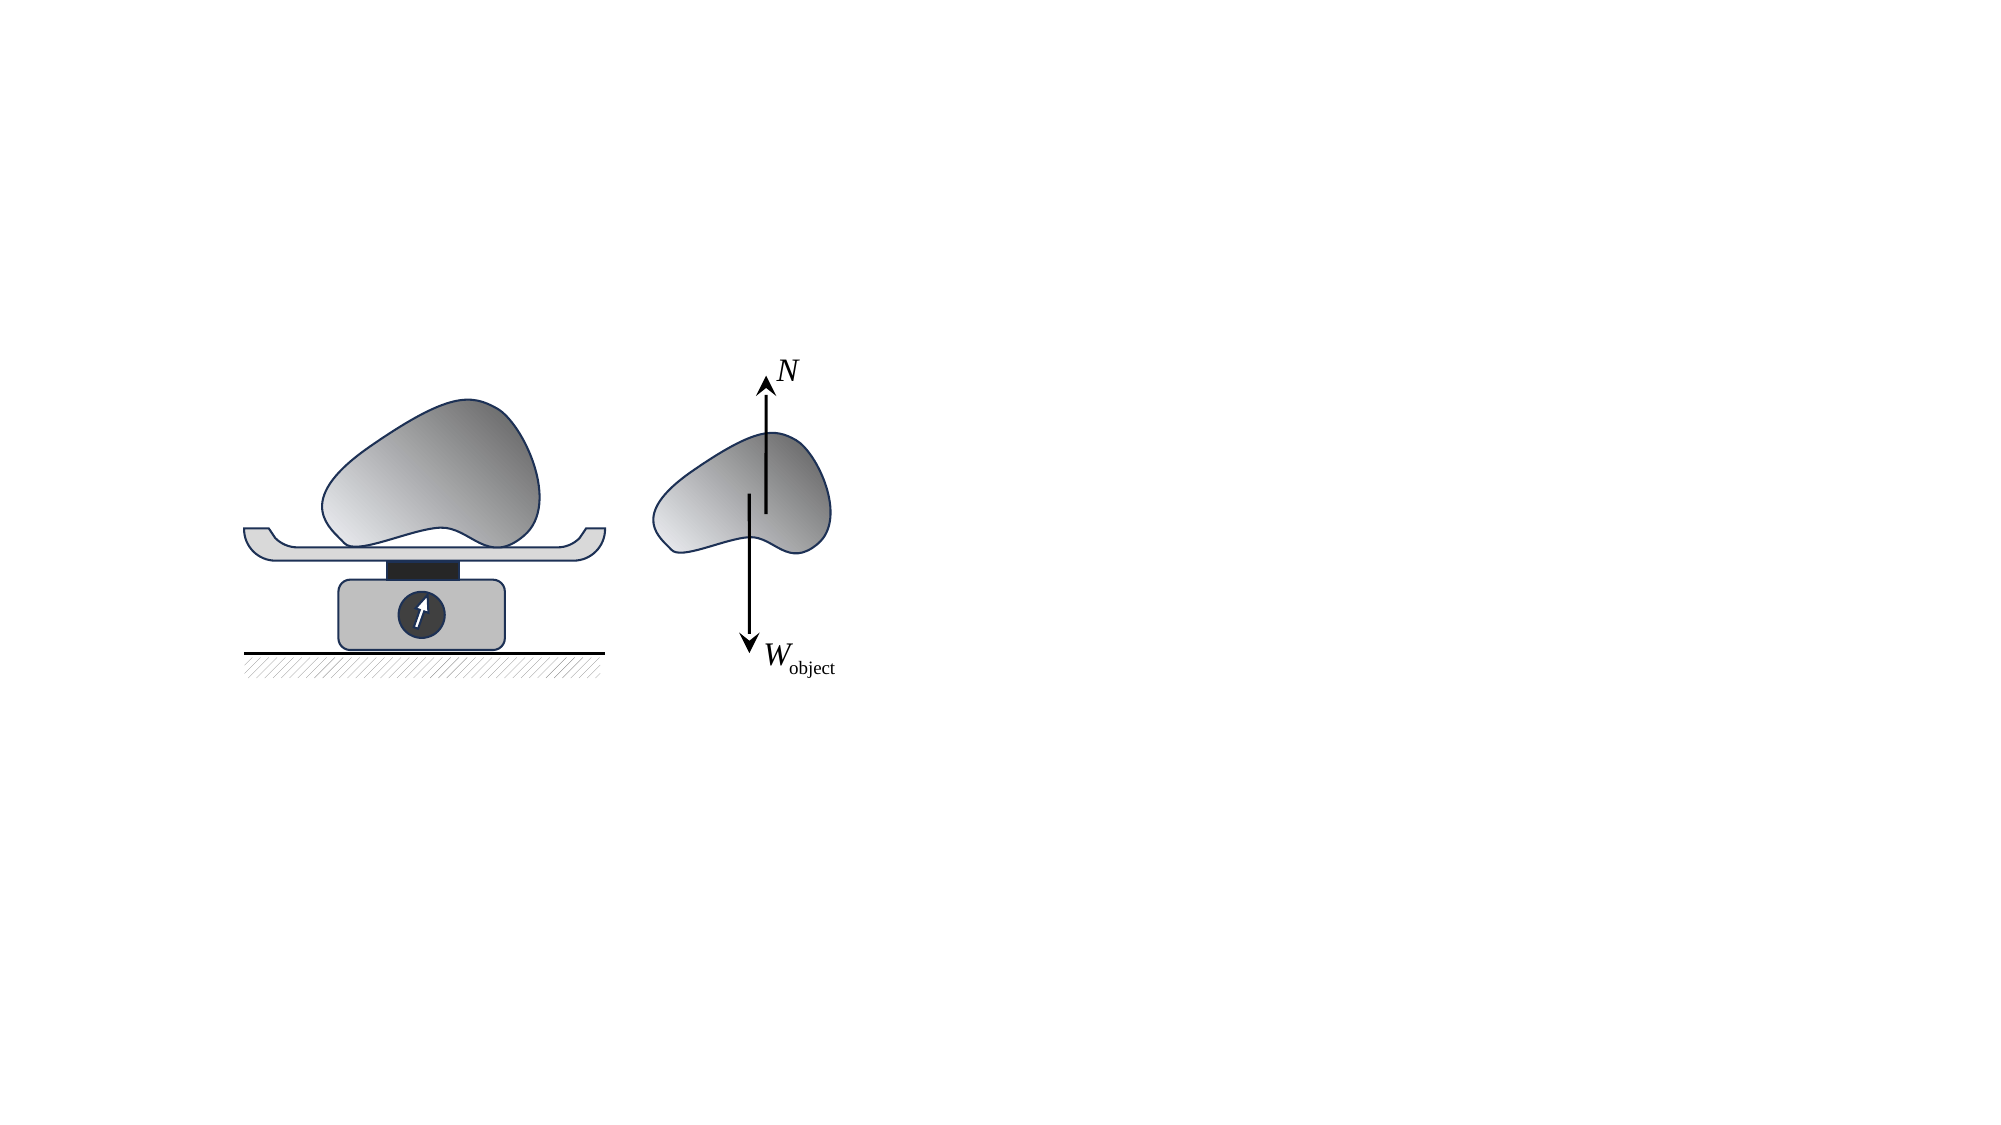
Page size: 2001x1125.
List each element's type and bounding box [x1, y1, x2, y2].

text_box [398, 591, 445, 638]
text_box [652, 431, 832, 555]
text_box [755, 375, 777, 397]
text_box [761, 632, 844, 686]
text_box [739, 632, 760, 654]
text_box [321, 398, 541, 549]
text_box [769, 351, 809, 390]
text_box [337, 578, 506, 652]
text_box [243, 527, 607, 562]
text_box [386, 561, 460, 581]
text_box [244, 653, 606, 679]
